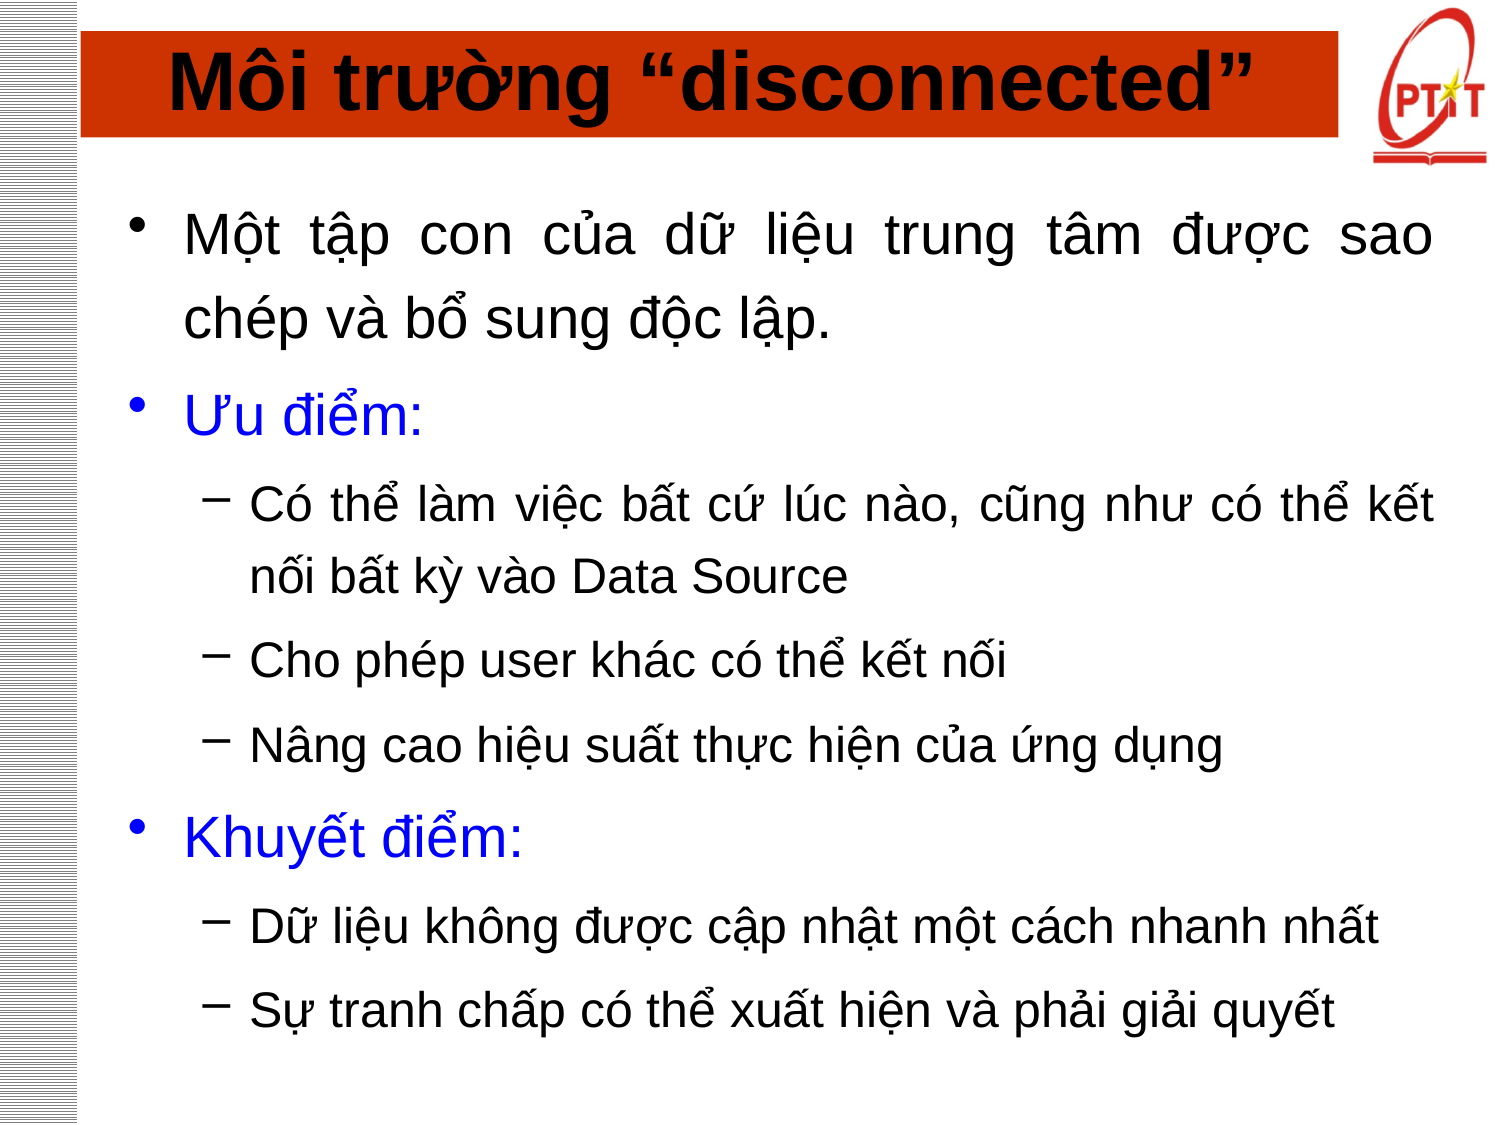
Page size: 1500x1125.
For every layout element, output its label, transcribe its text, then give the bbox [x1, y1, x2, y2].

title Môi trường “disconnected” [87, 20, 1338, 138]
picture [1373, 0, 1489, 167]
list Một tập con của dữ liệu trung tâm được sao chép và bổ sung độc lập. Ưu điểm: Có thể làm việc bất cứ lúc nào, cũng như có thể kết nối bất kỳ vào Data Source Cho phép user khác có thể kết nối Nâng cao hiệu suất thực hiện của ứng dụng Khuyết điểm: Dữ liệu không được cập nhật một cách nhanh nhất Sự tranh chấp có thể xuất hiện và phải giải quyết [112, 174, 1450, 1075]
